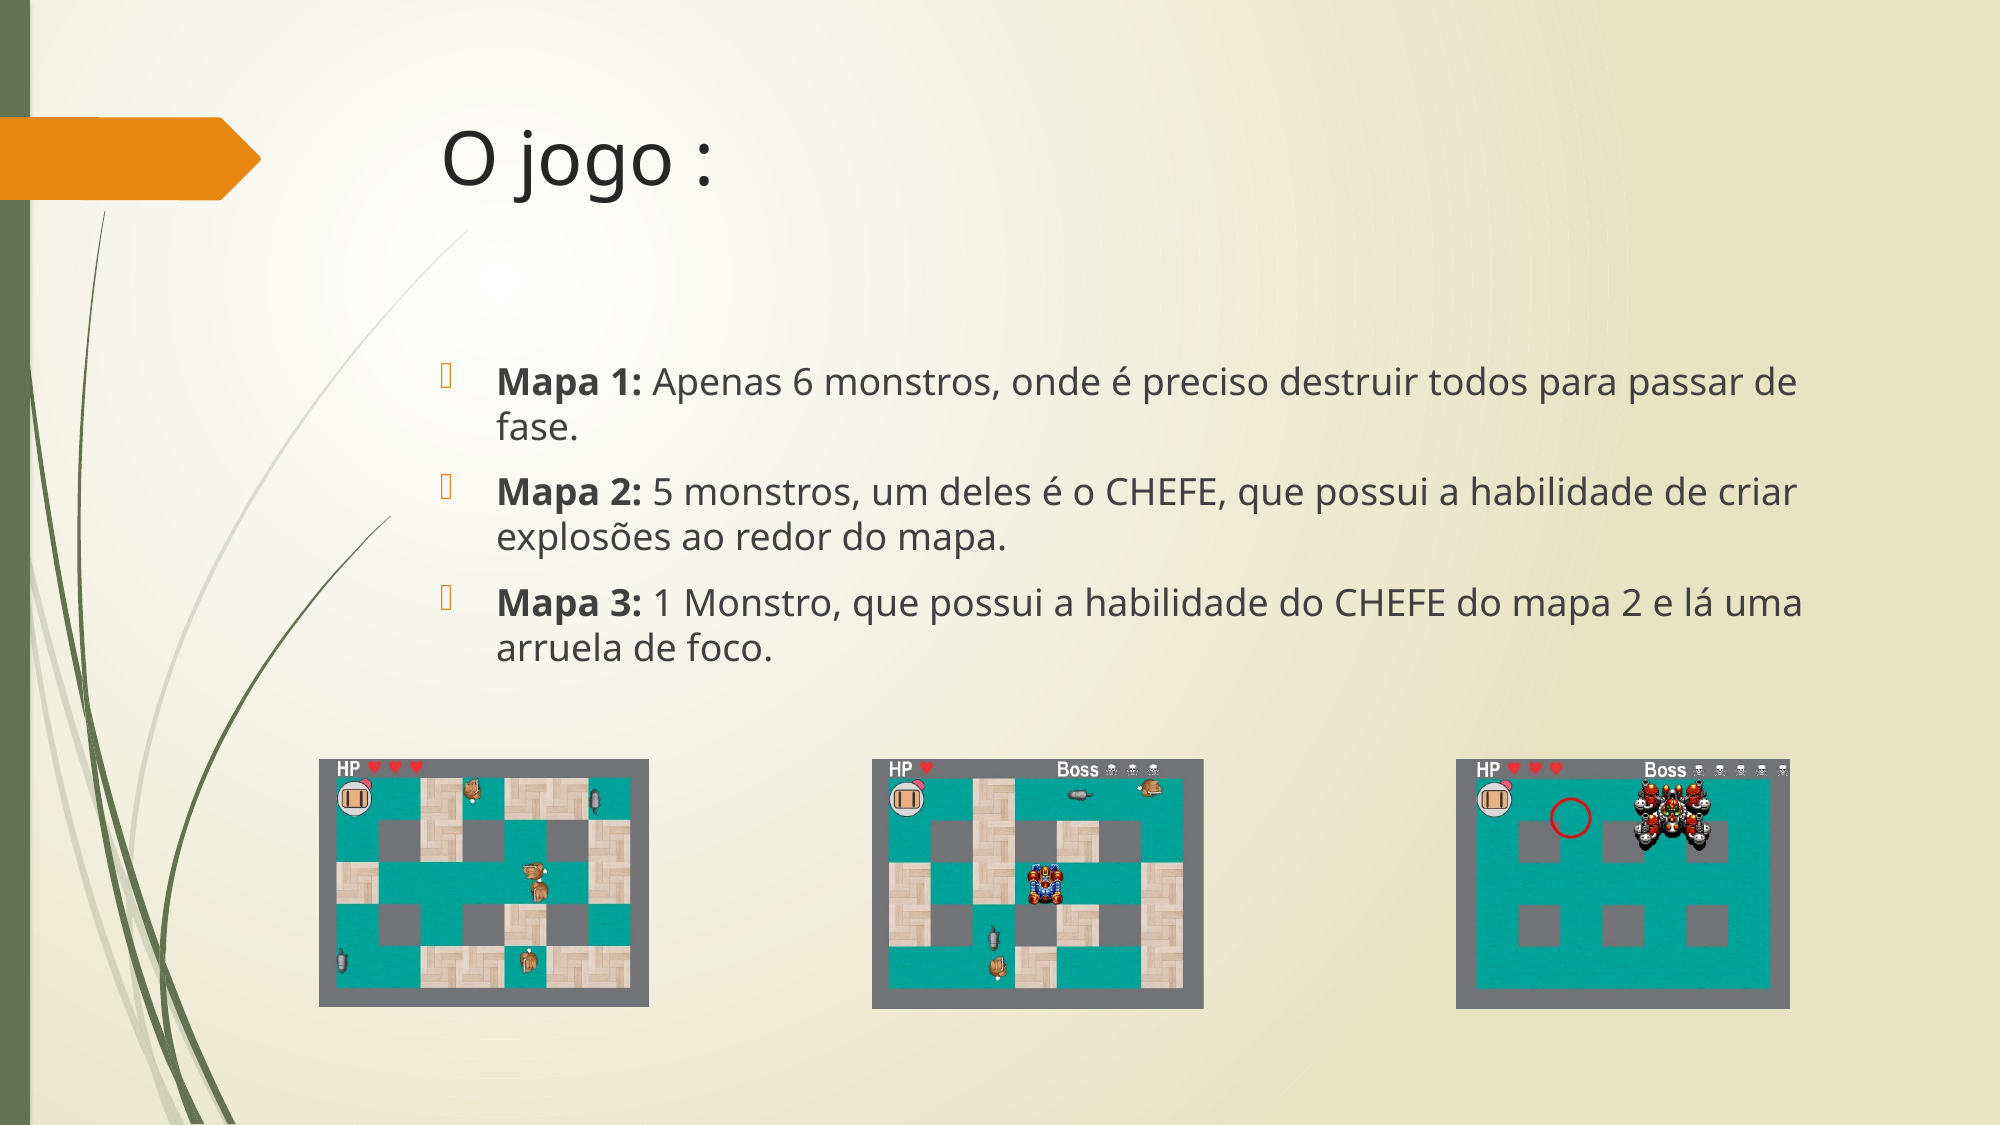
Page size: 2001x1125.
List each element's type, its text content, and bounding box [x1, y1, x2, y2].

title O jogo : [425, 102, 1888, 313]
picture [1455, 759, 1790, 1010]
picture [872, 759, 1204, 1010]
list Mapa 1: Apenas 6 monstros, onde é preciso destruir todos para passar de fase. Mapa 2: 5 monstros, um deles é o CHEFE, que possui a habilidade de criar explosões ao redor do mapa. Mapa 3: 1 Monstro, que possui a habilidade do CHEFE do mapa 2 e lá uma arruela de foco. [424, 350, 1888, 970]
picture [319, 759, 649, 1007]
